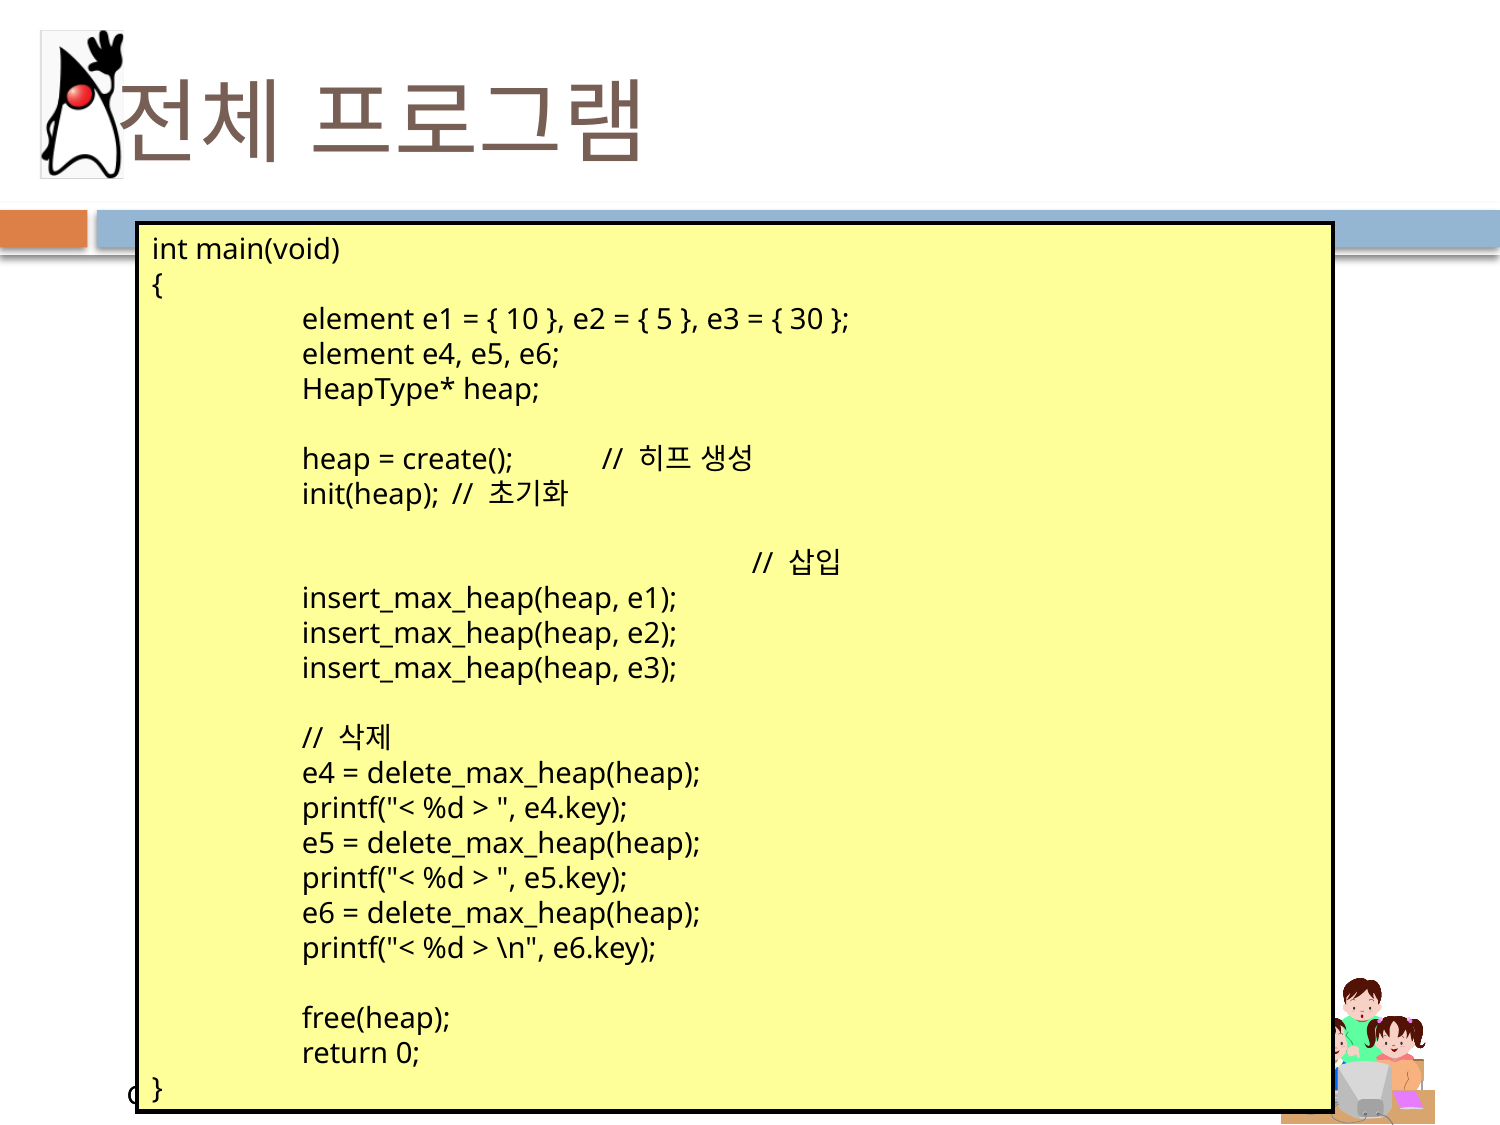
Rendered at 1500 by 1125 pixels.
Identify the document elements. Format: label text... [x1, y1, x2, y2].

title 전체 프로그램 [100, 75, 1438, 200]
text_box int main(void) { element e1 = { 10 }, e2 = { 5 }, e3 = { 30 }; element e4, e5, e6; HeapType* heap; heap = create(); // 히프 생성 init(heap); // 초기화 // 삽입 insert_max_heap(heap, e1); insert_max_heap(heap, e2); insert_max_heap(heap, e3); // 삭제 e4 = delete_max_heap(heap); printf("< %d > ", e4.key); e5 = delete_max_heap(heap); printf("< %d > ", e5.key); e6 = delete_max_heap(heap); printf("< %d > \n", e6.key); free(heap); return 0; } [137, 222, 1334, 1112]
text_box [0, 0, 1500, 75]
picture [39, 75, 100, 179]
